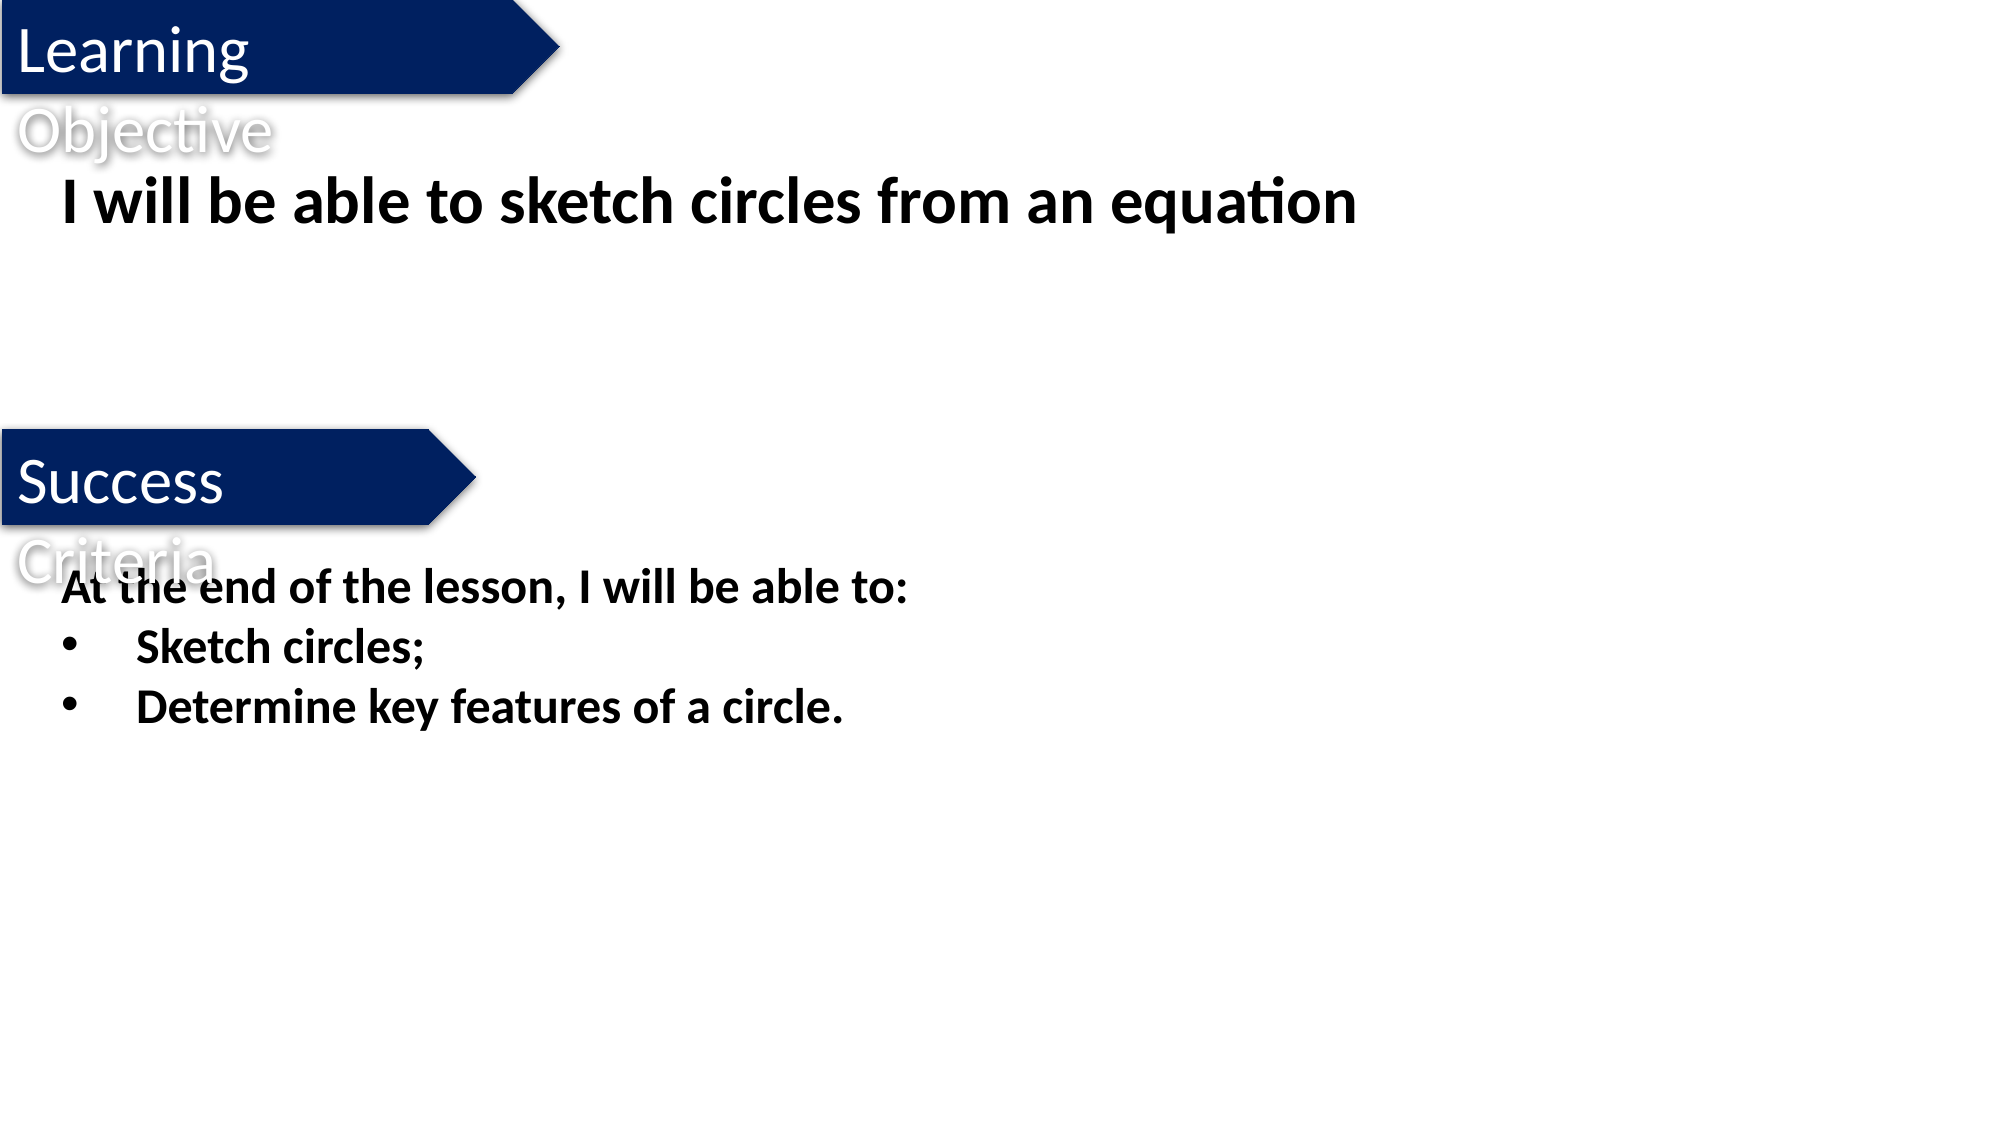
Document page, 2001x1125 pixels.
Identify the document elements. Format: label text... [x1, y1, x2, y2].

text_box At the end of the lesson, I will be able to: Sketch circles; Determine key features of a circle. [46, 546, 1847, 741]
text_box I will be able to sketch circles from an equation [46, 149, 1519, 245]
text_box Success Criteria [2, 429, 476, 525]
text_box Learning Objective [2, 0, 560, 94]
